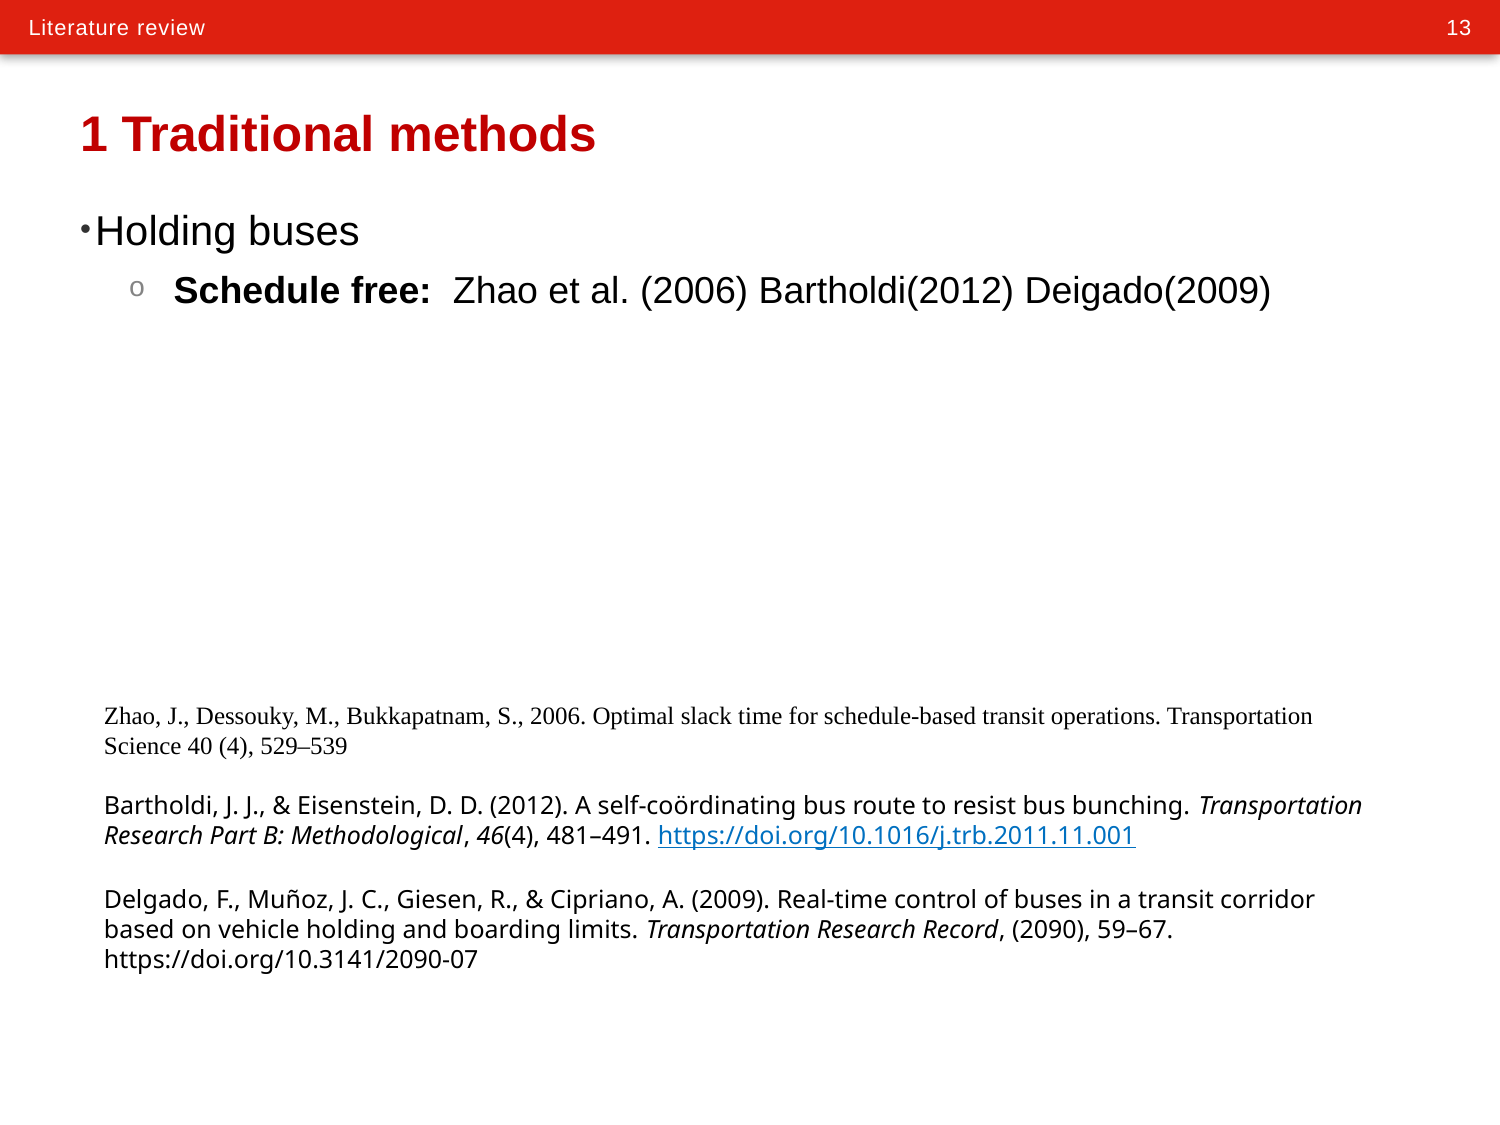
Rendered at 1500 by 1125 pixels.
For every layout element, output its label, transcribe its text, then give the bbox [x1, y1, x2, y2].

text_box Zhao, J., Dessouky, M., Bukkapatnam, S., 2006. Optimal slack time for schedule-based transit operations. Transportation Science 40 (4), 529–539 Bartholdi, J. J., & Eisenstein, D. D. (2012). A self-coördinating bus route to resist bus bunching. Transportation Research Part B: Methodological, 46(4), 481–491. https://doi.org/10.1016/j.trb.2011.11.001 Delgado, F., Muñoz, J. C., Giesen, R., & Cipriano, A. (2009). Real-time control of buses in a transit corridor based on vehicle holding and boarding limits. Transportation Research Record, (2090), 59–67. https://doi.org/10.3141/2090-07 [89, 692, 1401, 1041]
title 1 Traditional methods [64, 83, 1436, 180]
list Holding buses Schedule free: Zhao et al. (2006) Bartholdi(2012) Deigado(2009) [64, 196, 1436, 1071]
